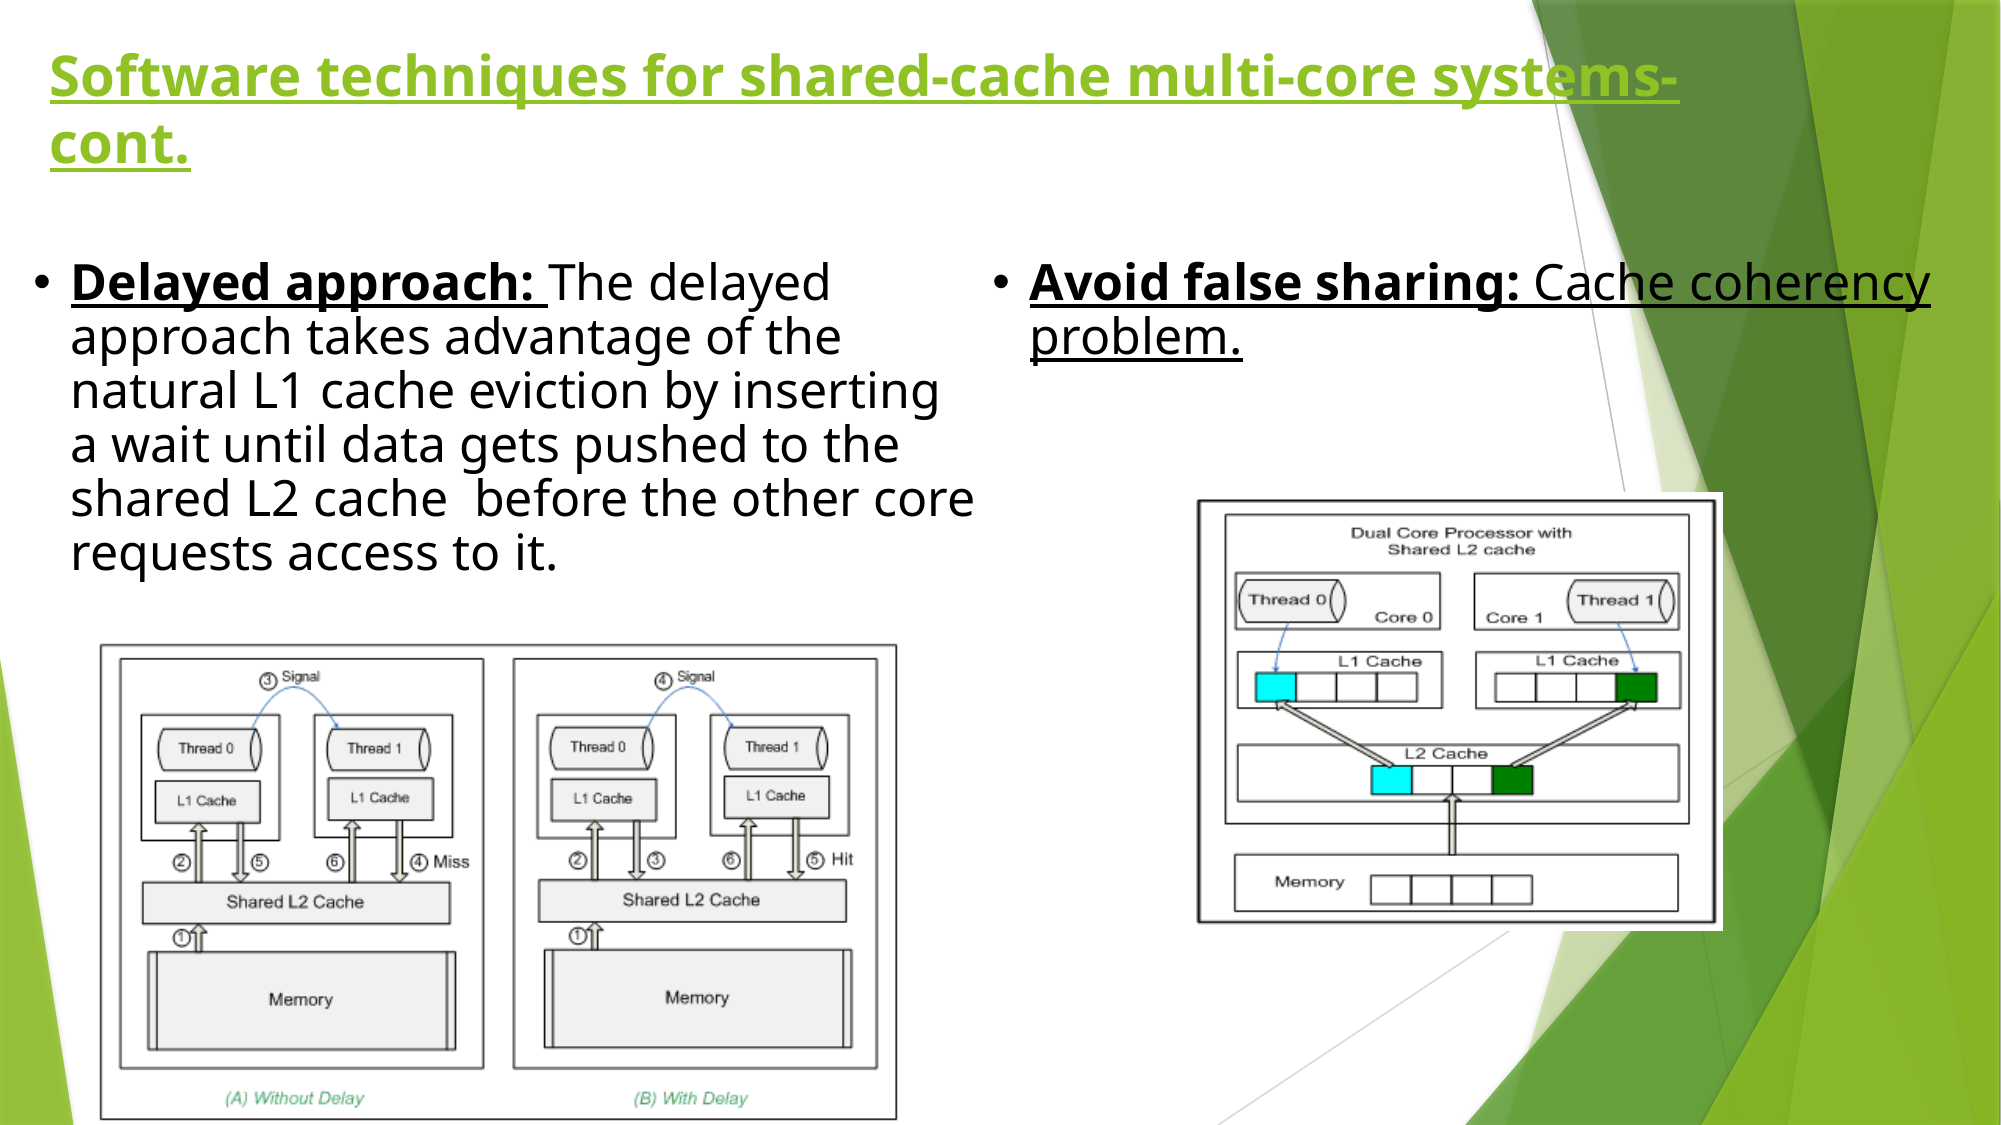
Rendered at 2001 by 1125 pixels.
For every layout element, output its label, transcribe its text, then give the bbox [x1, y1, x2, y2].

title Software techniques for shared-cache multi-core systems-cont. [34, 32, 1760, 249]
text_box Avoid false sharing: Cache coherency problem. [977, 249, 2000, 1125]
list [93, 638, 903, 1125]
picture [1191, 492, 1723, 932]
text_box Delayed approach: The delayed approach takes advantage of the natural L1 cache eviction by inserting a wait until data gets pushed to the shared L2 cache before the other core requests access to it. [18, 249, 977, 1125]
